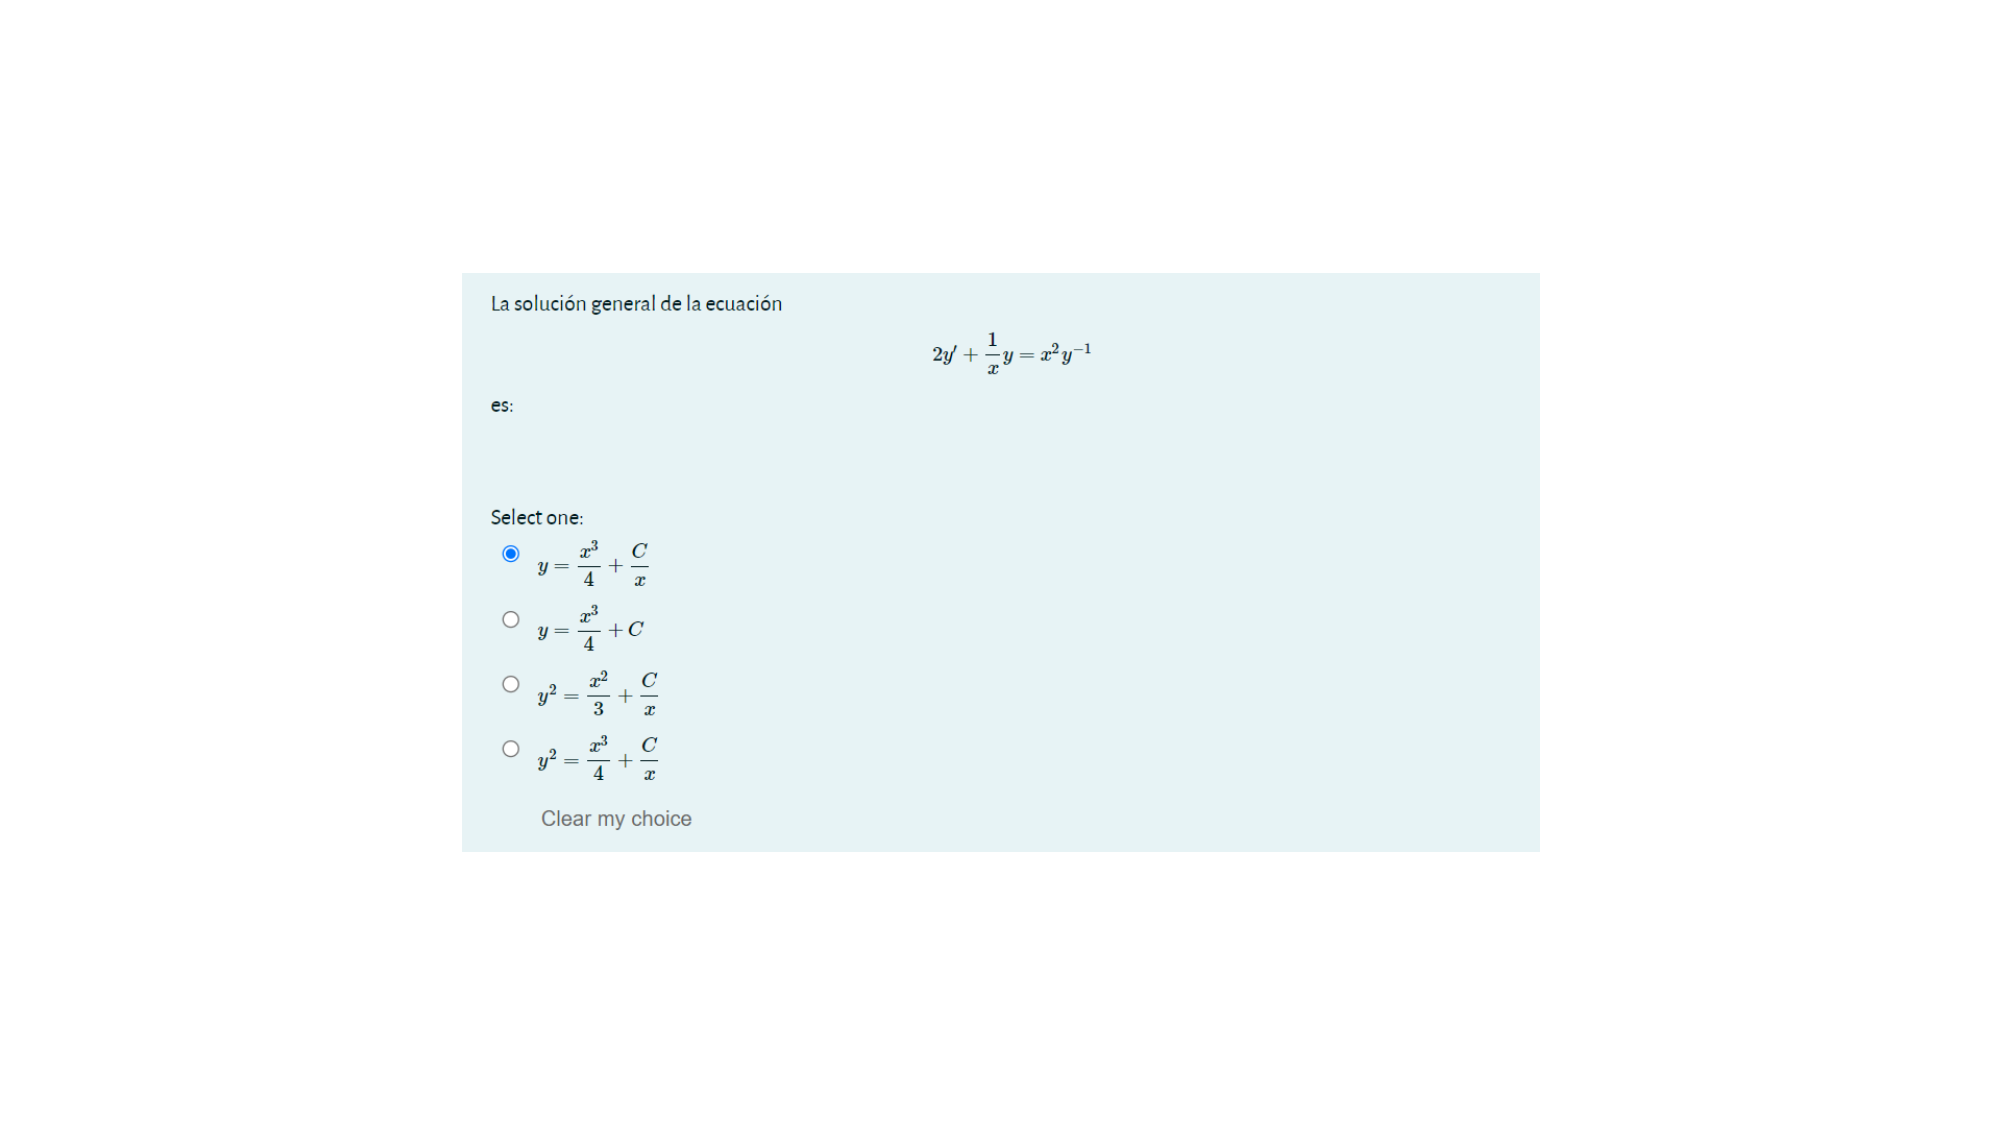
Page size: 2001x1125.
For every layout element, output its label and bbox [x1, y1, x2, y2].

picture [460, 273, 1540, 852]
